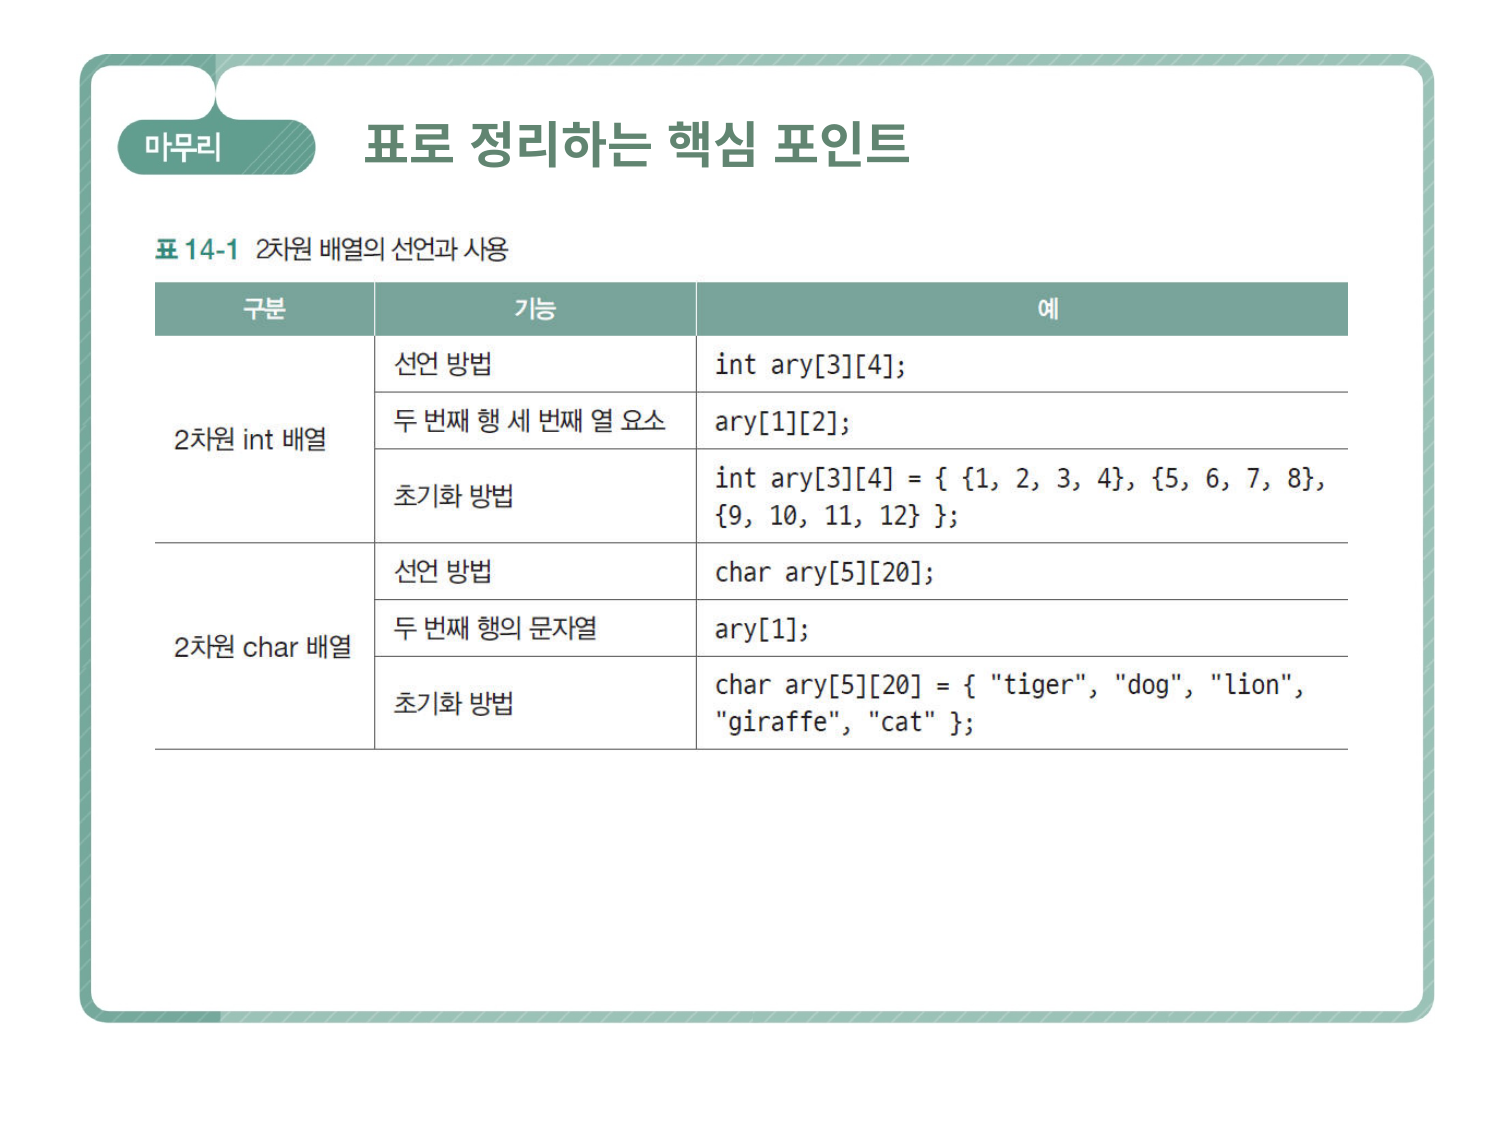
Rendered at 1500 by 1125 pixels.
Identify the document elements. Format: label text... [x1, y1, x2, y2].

title 표로 정리하는 핵심 포인트 [348, 101, 1400, 185]
picture [76, 54, 1435, 1024]
